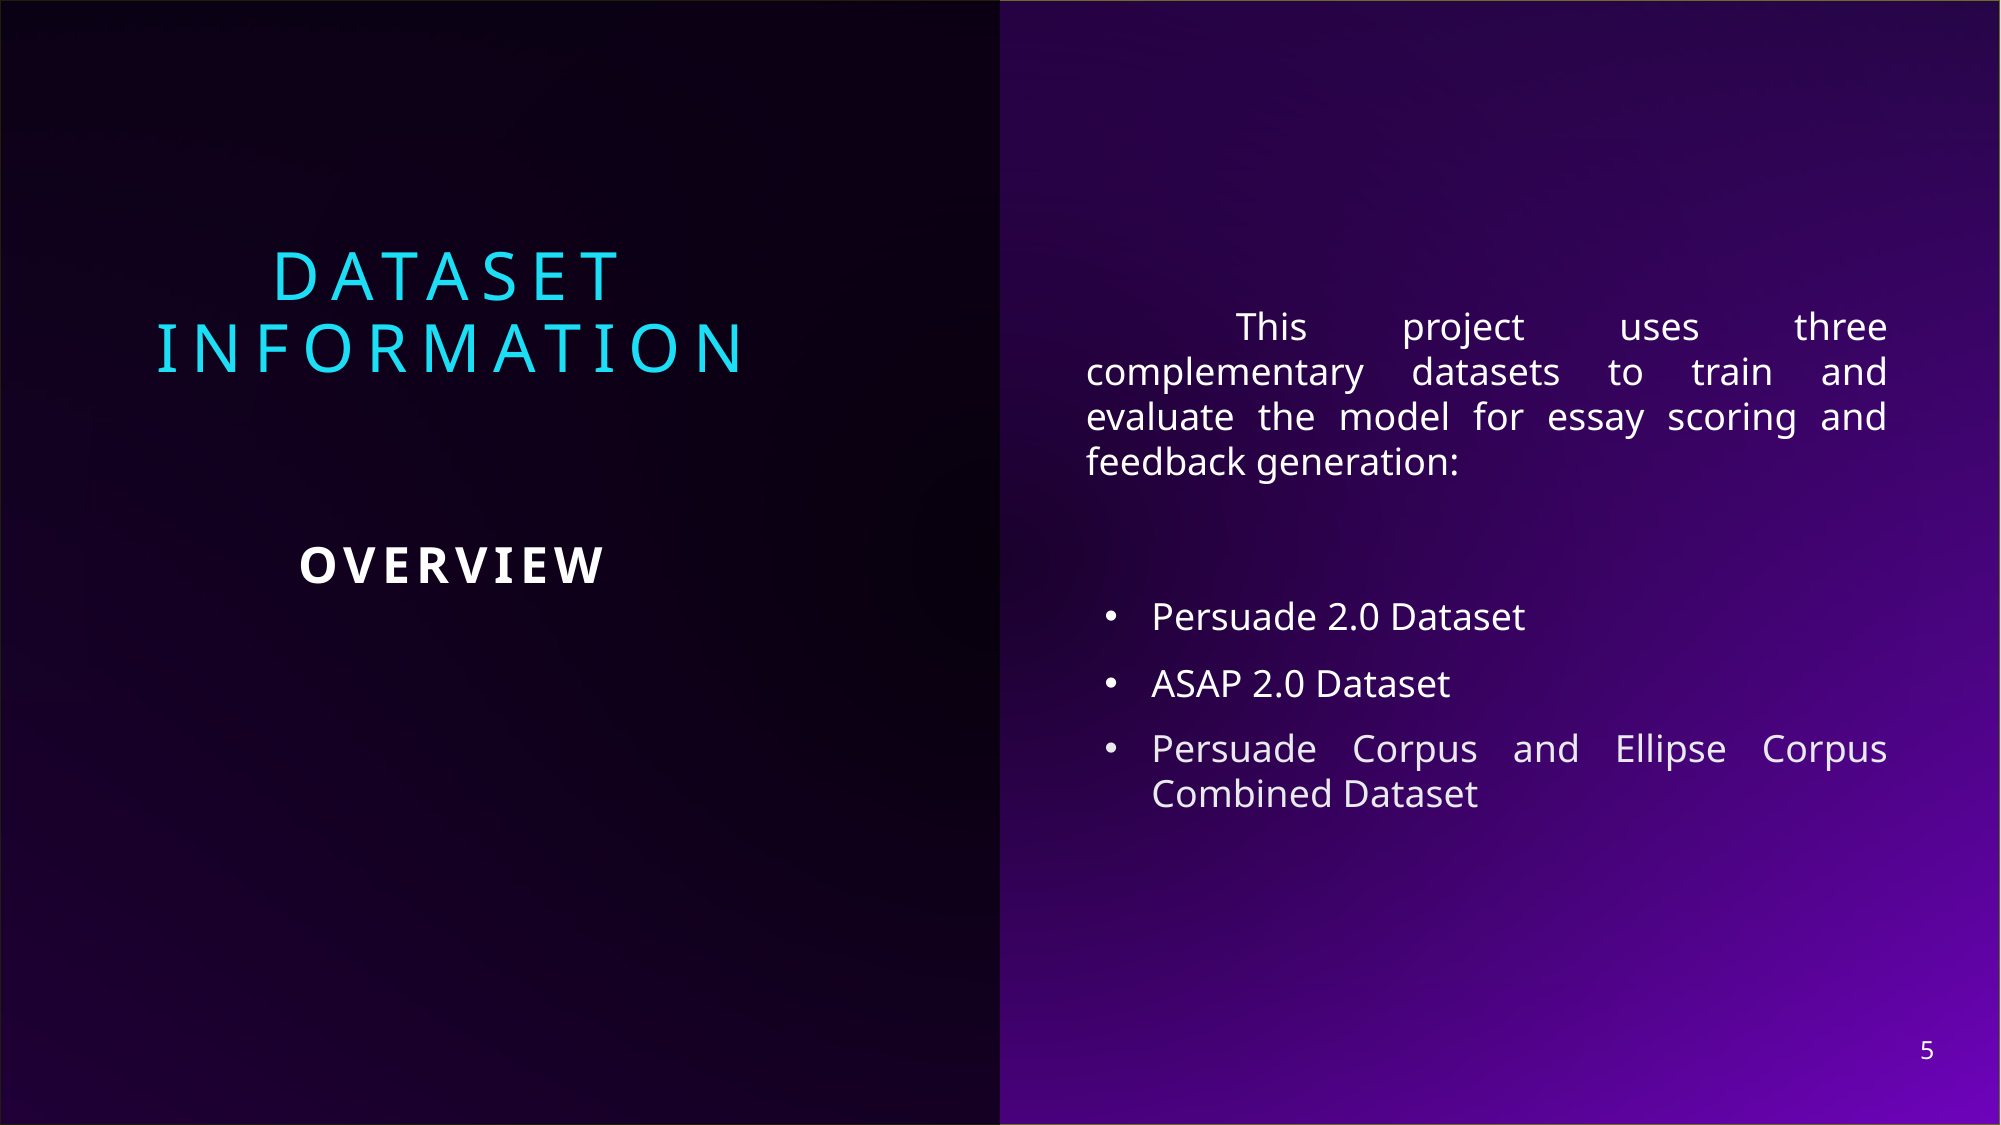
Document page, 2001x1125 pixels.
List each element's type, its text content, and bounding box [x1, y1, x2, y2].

text_box This project uses three complementary datasets to train and evaluate the model for essay scoring and feedback generation: Persuade 2.0 Dataset ASAP 2.0 Dataset Persuade Corpus and Ellipse Corpus Combined Dataset [1071, 295, 1904, 943]
title Overview [113, 521, 788, 602]
slide_number 5 [1499, 1021, 1950, 1082]
subtitle Dataset Information [113, 235, 788, 401]
